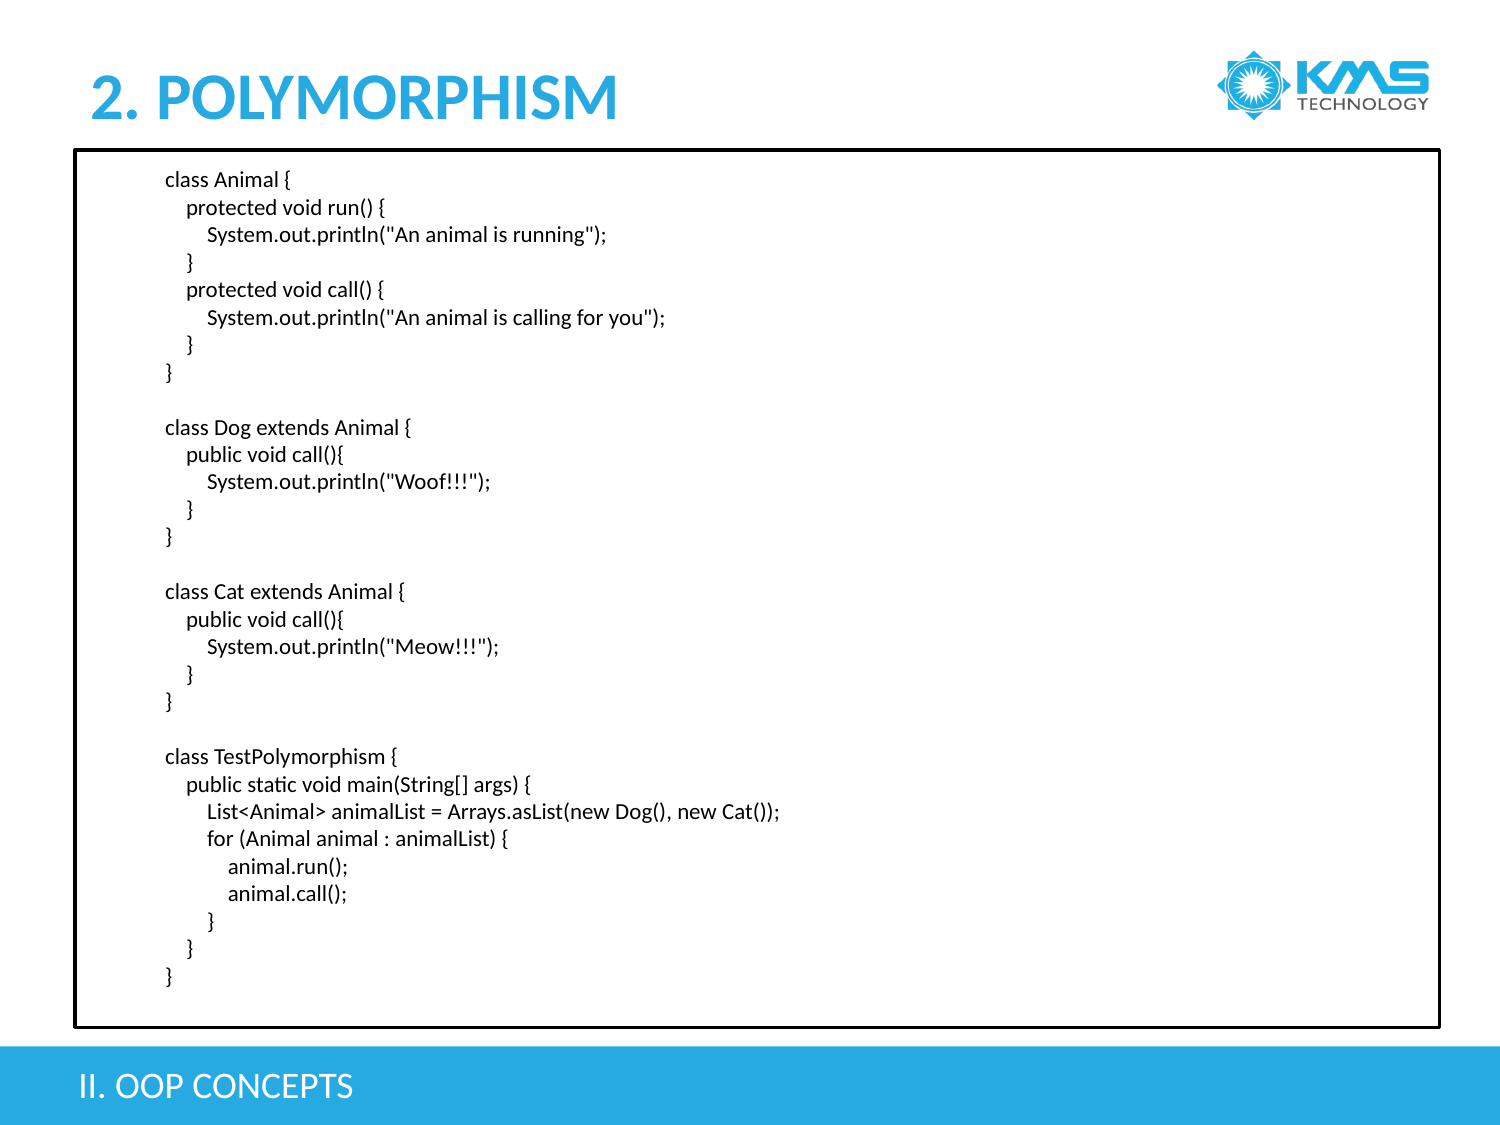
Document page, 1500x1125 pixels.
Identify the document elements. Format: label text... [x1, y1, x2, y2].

picture [1208, 45, 1436, 126]
title 2. POLYMORPHISM [75, 45, 1102, 149]
list II. OOP CONCEPTS [63, 1053, 978, 1125]
text_box class Animal { protected void run() { System.out.println("An animal is running"); } protected void call() { System.out.println("An animal is calling for you"); } } class Dog extends Animal { public void call(){ System.out.println("Woof!!!"); } } class Cat extends Animal { public void call(){ System.out.println("Meow!!!"); } } class TestPolymorphism { public static void main(String[] args) { List<Animal> animalList = Arrays.asList(new Dog(), new Cat()); for (Animal animal : animalList) { animal.run(); animal.call(); } } } [75, 149, 1440, 1028]
